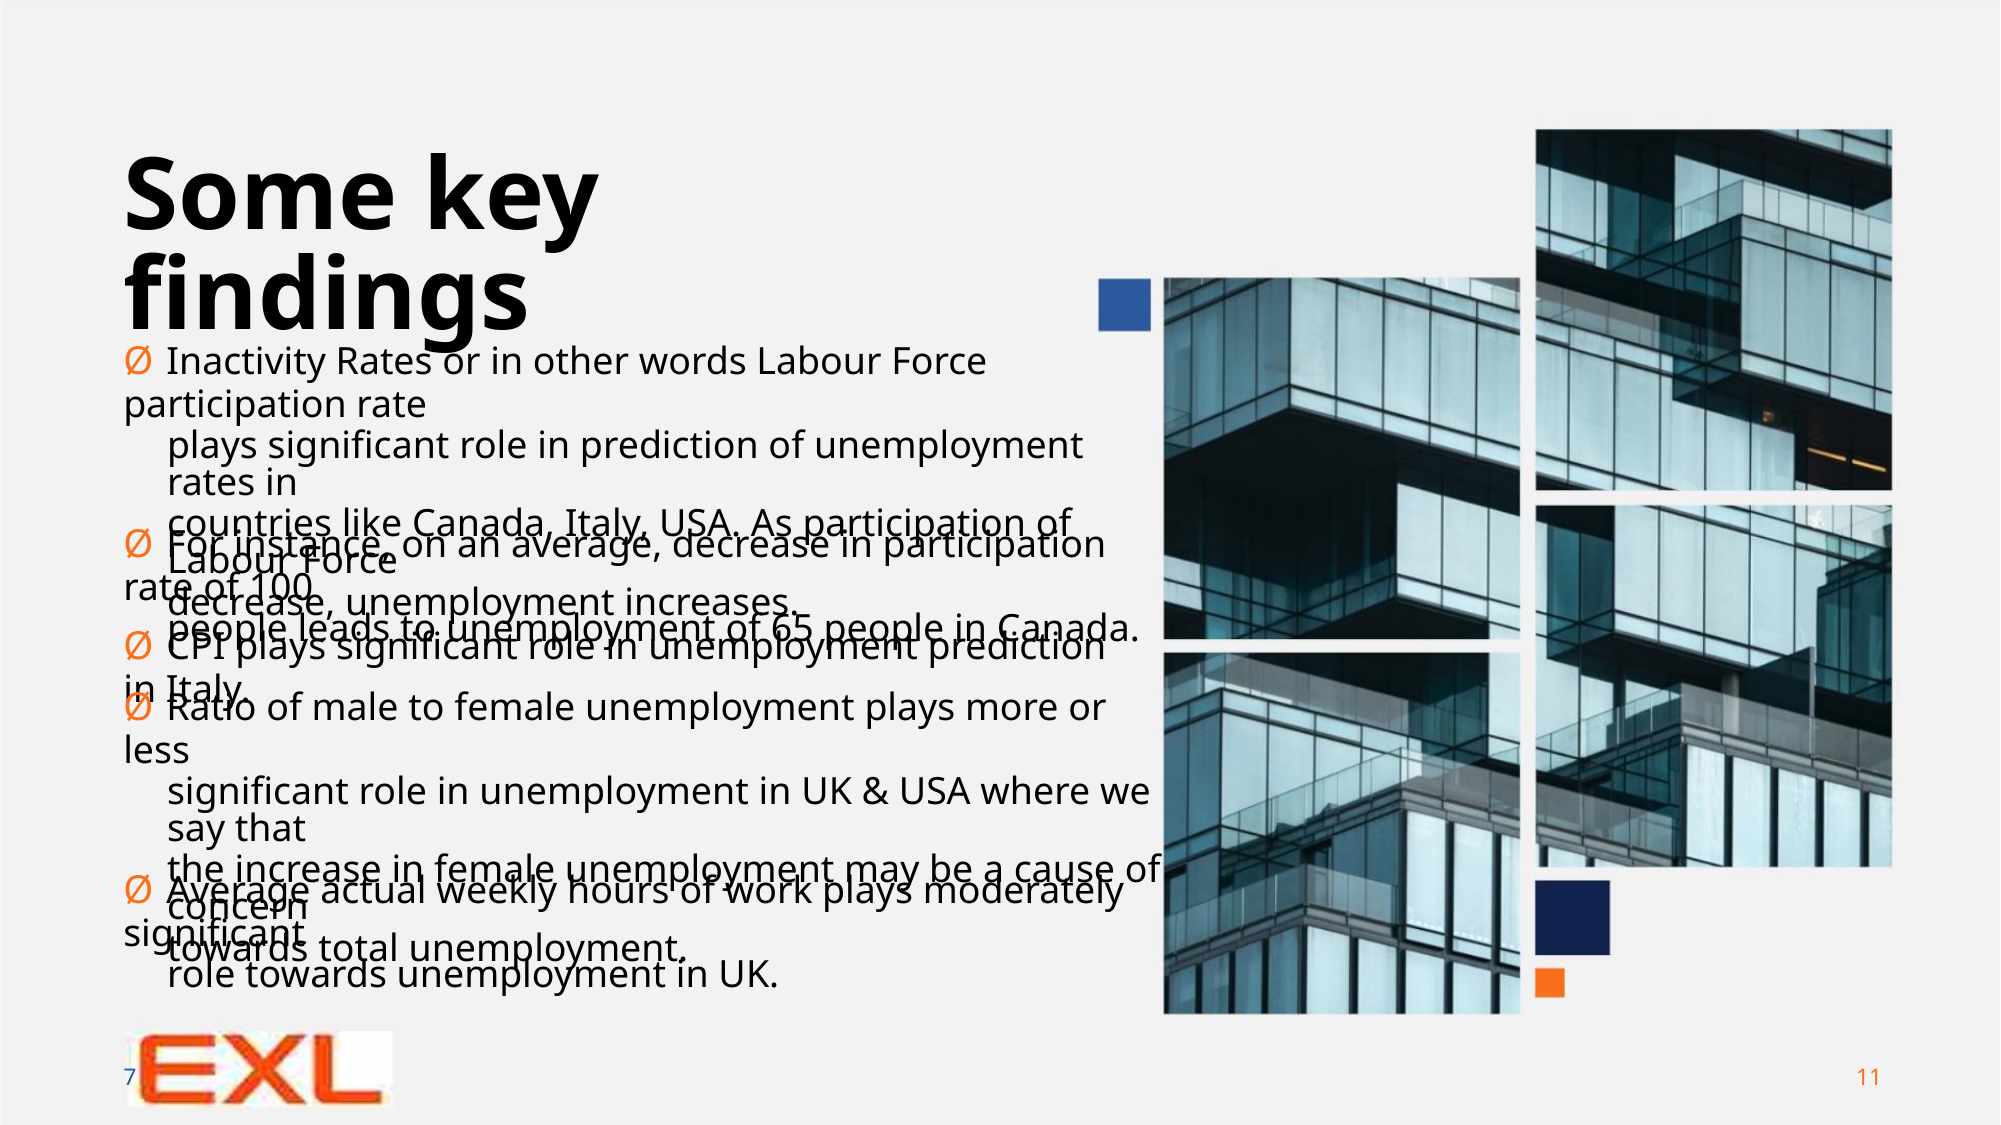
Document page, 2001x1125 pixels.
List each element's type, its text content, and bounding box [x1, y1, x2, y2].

text_box Ø Inactivity Rates or in other words Labour Force participation rate plays significant role in prediction of unemployment rates in countries like Canada, Italy, USA. As participation of Labour Force decrease, unemployment increases. [123, 339, 1173, 623]
text_box [0, 0, 2000, 1125]
text_box Some key findings [123, 149, 940, 339]
text_box 11 [1855, 1066, 1905, 1090]
text_box Ø CPI plays significant role in unemployment prediction in Italy. [123, 624, 1110, 685]
text_box Ø Ratio of male to female unemployment plays more or less significant role in unemployment in UK & USA where we say that the increase in female unemployment may be a cause of concern towards total unemployment. [123, 685, 1173, 868]
text_box 7 [123, 1066, 160, 1090]
text_box Ø For instance, on an average, decrease in participation rate of 100 people leads to unemployment of 65 people in Canada. [123, 522, 1171, 649]
text_box Ø Average actual weekly hours of work plays moderately significant role towards unemployment in UK. [123, 868, 1173, 995]
